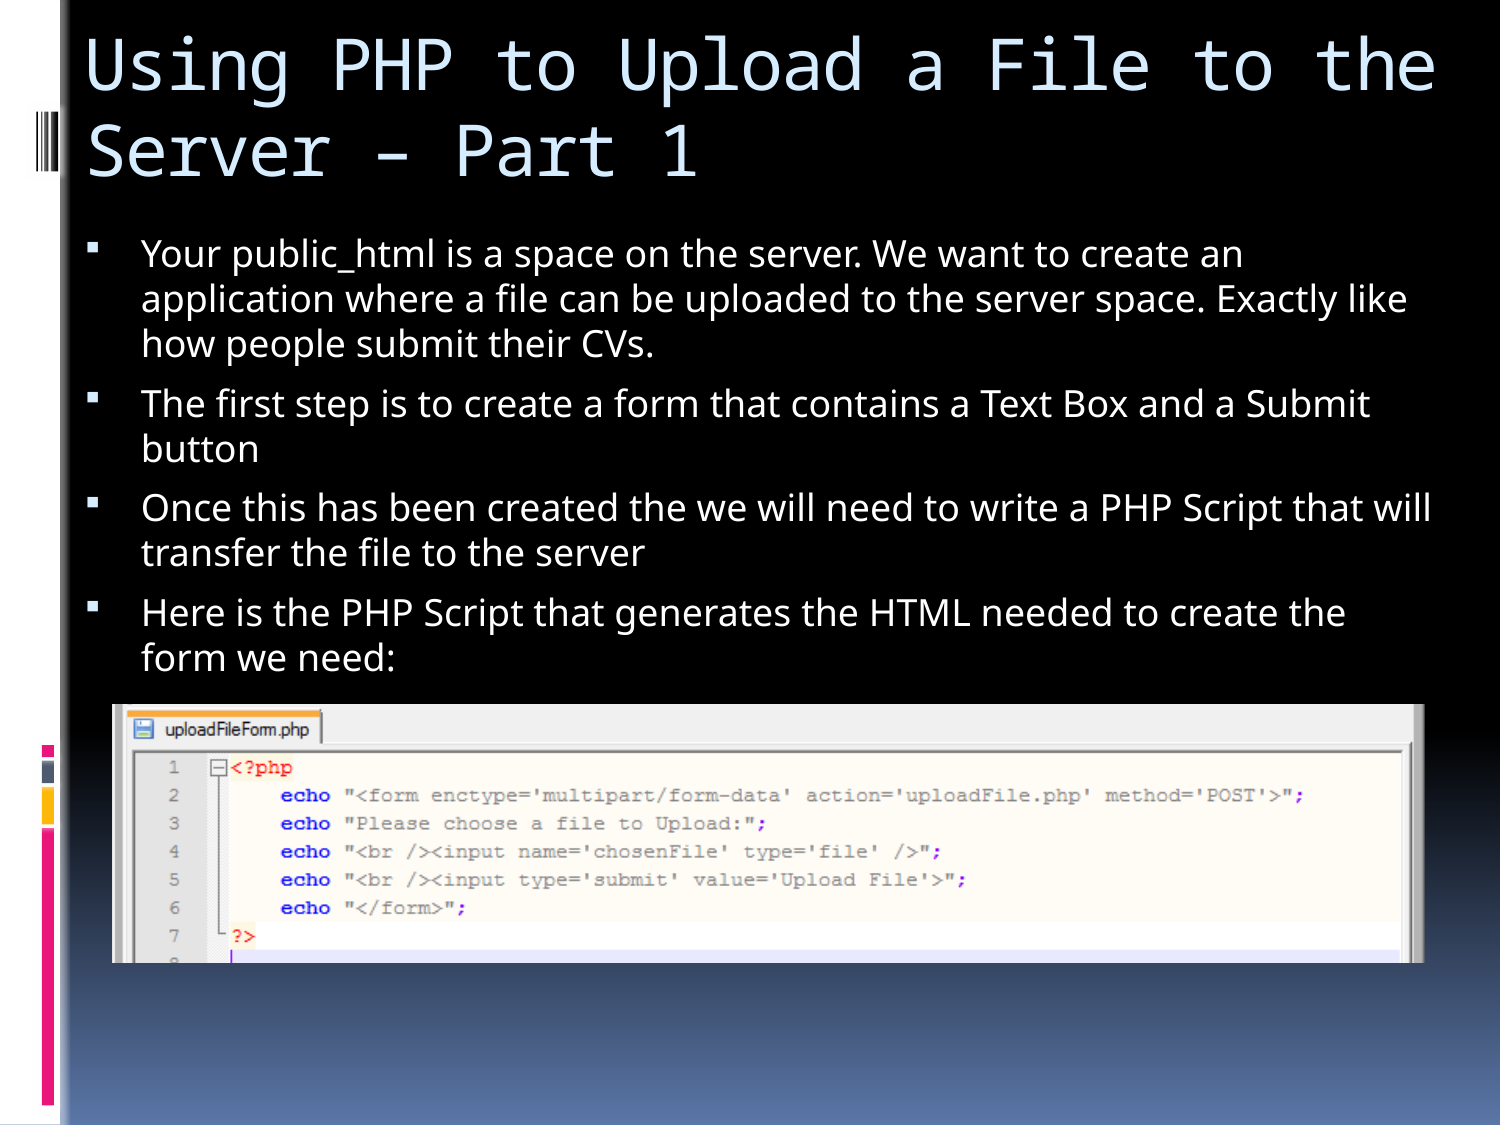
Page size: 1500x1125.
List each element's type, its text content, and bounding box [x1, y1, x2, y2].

list Your public_html is a space on the server. We want to create an application where a file can be uploaded to the server space. Exactly like how people submit their CVs. The first step is to create a form that contains a Text Box and a Submit button Once this has been created the we will need to write a PHP Script that will transfer the file to the server Here is the PHP Script that generates the HTML needed to create the form we need: [58, 222, 1454, 1102]
picture [111, 703, 1426, 963]
title Using PHP to Upload a File to the Server – Part 1 [70, 11, 1454, 200]
